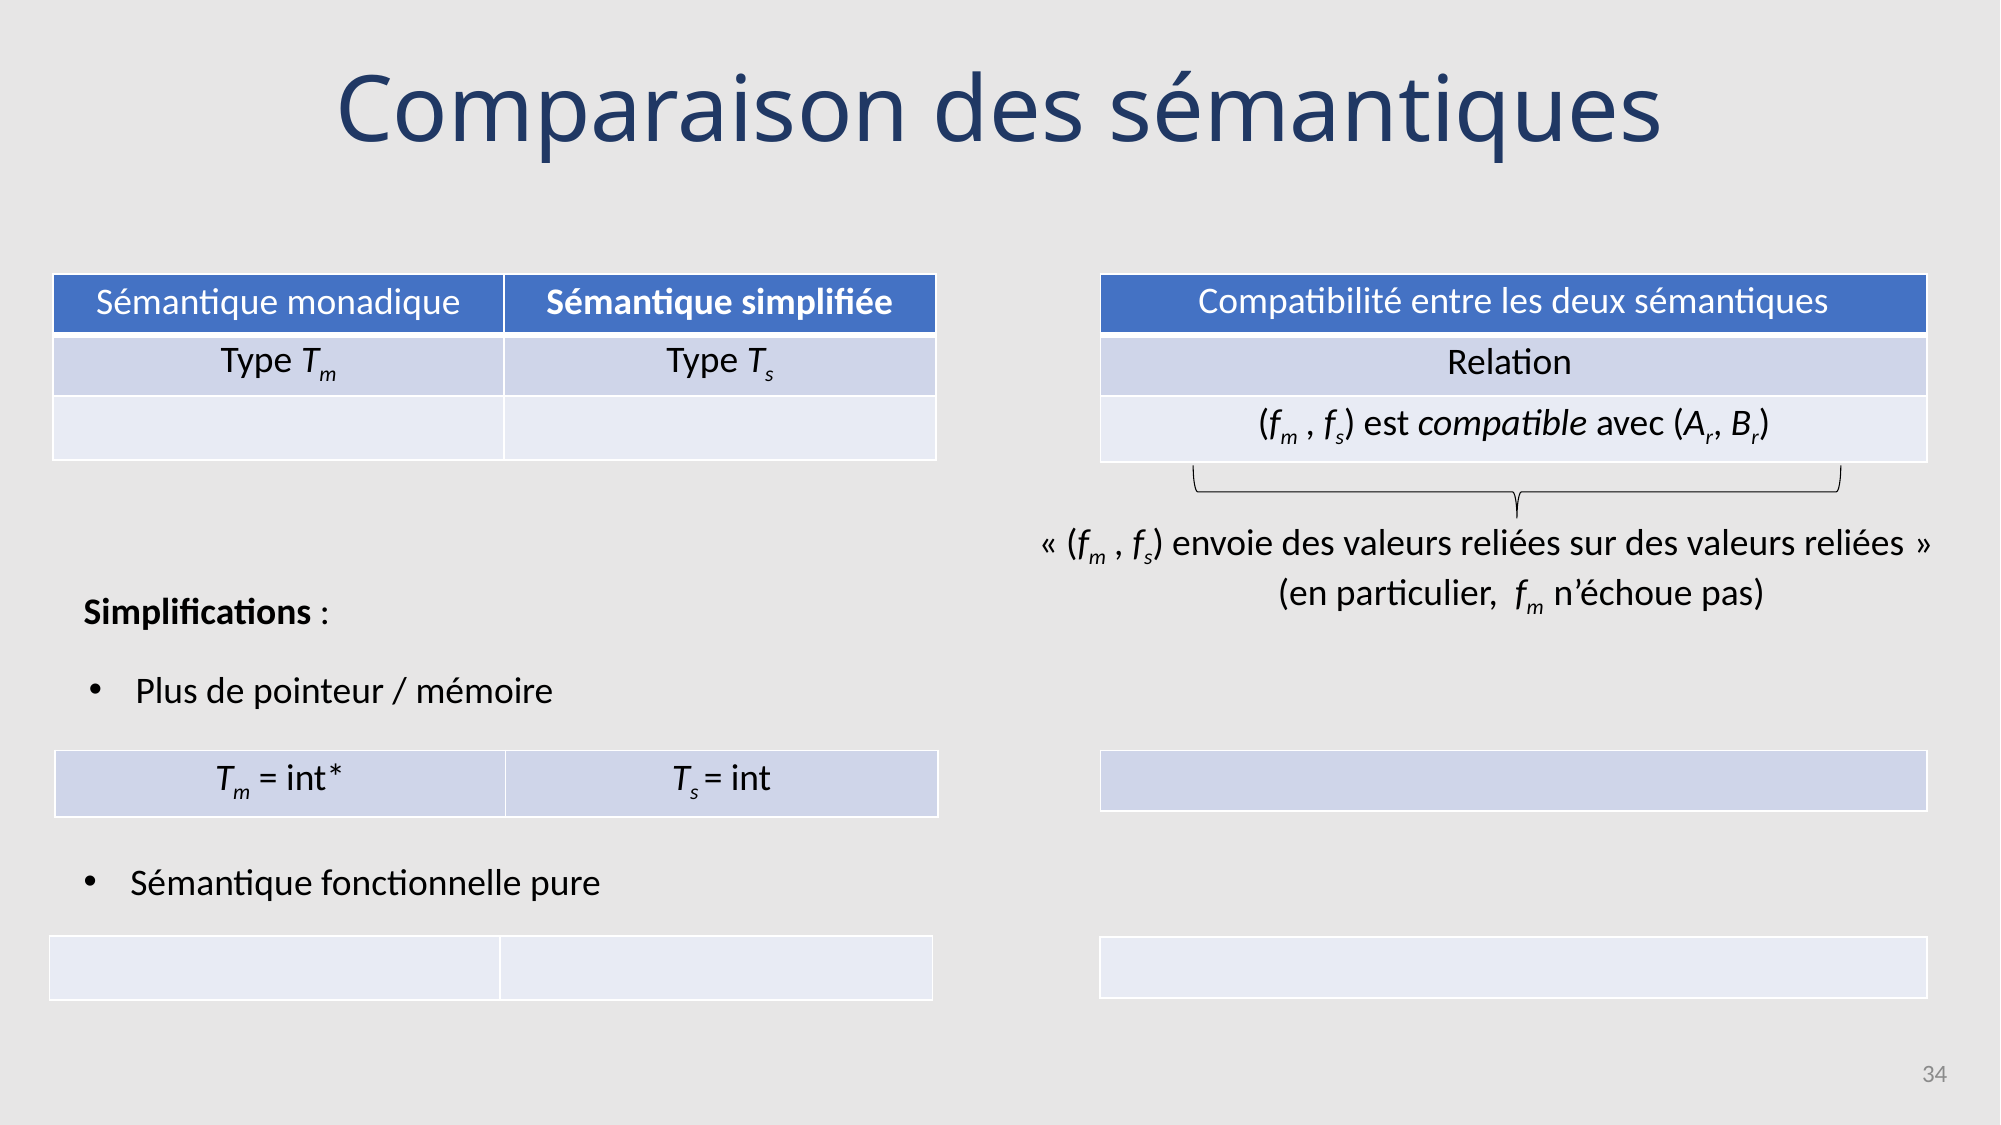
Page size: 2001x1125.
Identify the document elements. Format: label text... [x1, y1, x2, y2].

text_box « (fm , fs) envoie des valeurs reliées sur des valeurs reliées » [985, 510, 1986, 577]
text_box [1192, 465, 1842, 510]
text_box Sémantique fonctionnelle pure [68, 850, 1070, 911]
slide_number 34 [1512, 1042, 1963, 1103]
table_header Ts = int [506, 751, 937, 816]
text_box Simplifications : [68, 579, 811, 640]
title Comparaison des sémantiques [137, 3, 1863, 221]
text_box (en particulier, fm n’échoue pas) [1263, 577, 1895, 626]
table_header Tm = int* [56, 751, 505, 816]
text_box Plus de pointeur / mémoire [74, 658, 662, 719]
